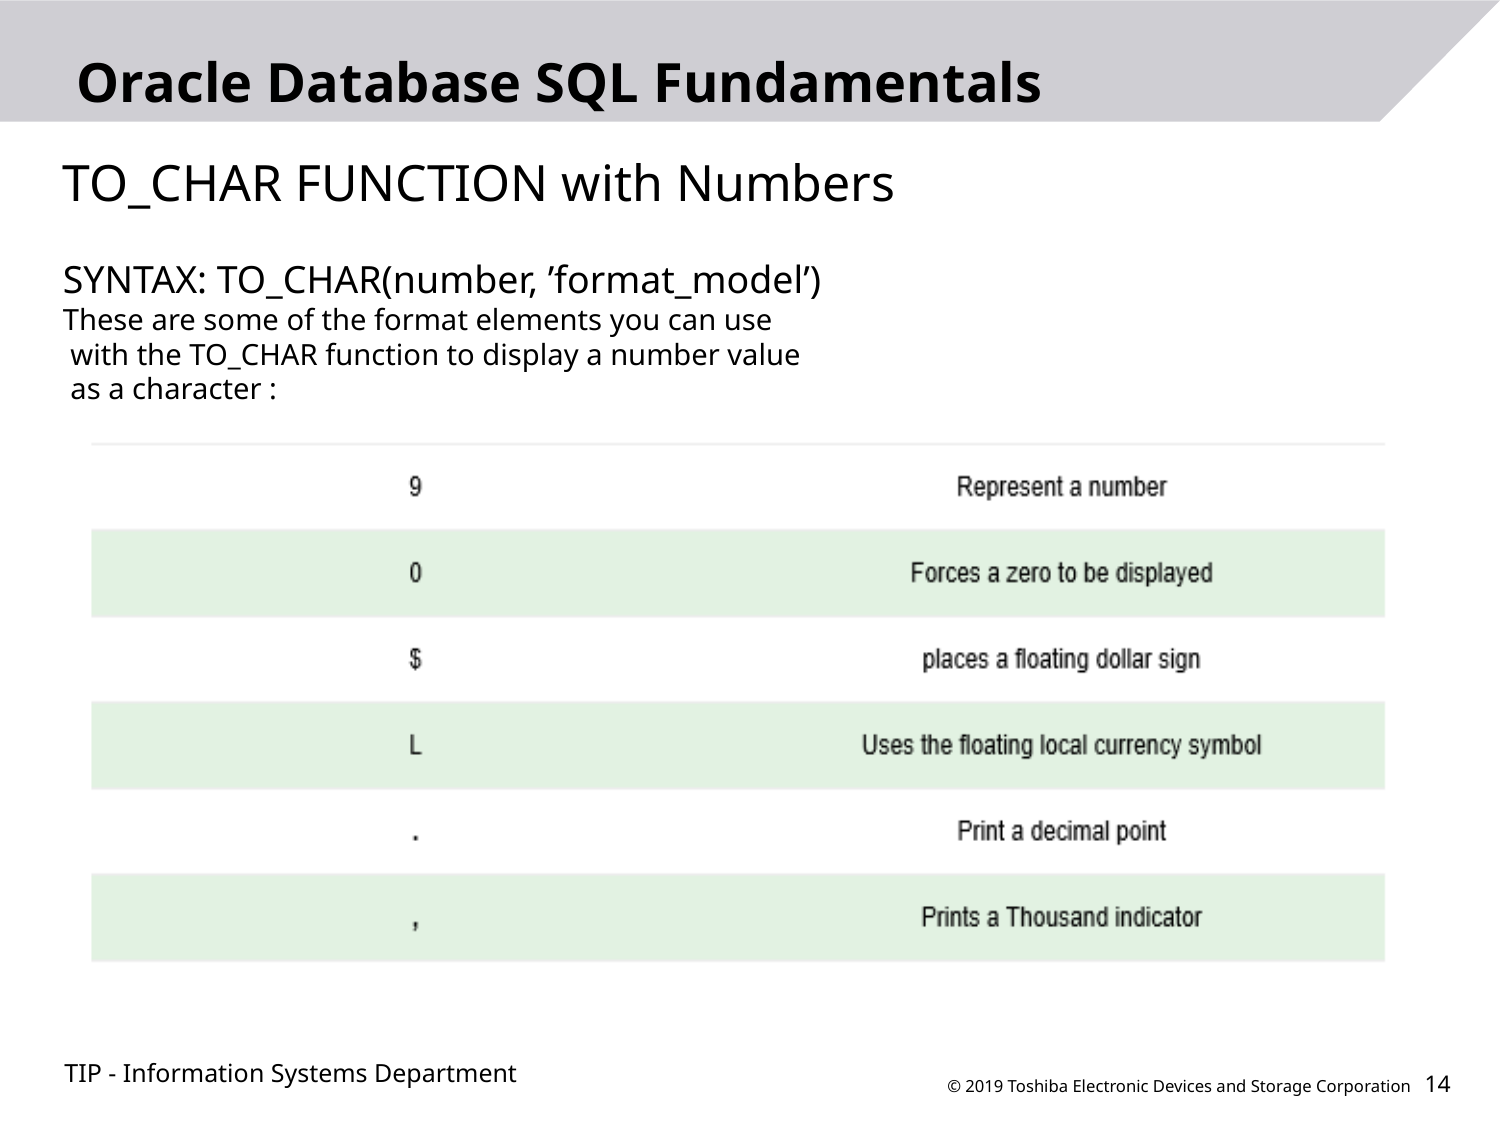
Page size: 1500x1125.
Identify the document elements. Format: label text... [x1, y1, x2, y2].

text_box TIP - Information Systems Department [49, 1050, 533, 1096]
picture [90, 437, 1395, 969]
list TO_CHAR FUNCTION with Numbers SYNTAX: TO_CHAR(number, ’format_model’) These are some of the format elements you can use with the TO_CHAR function to display a number value as a character : [62, 143, 1500, 241]
title Oracle Database SQL Fundamentals [0, 0, 1381, 122]
